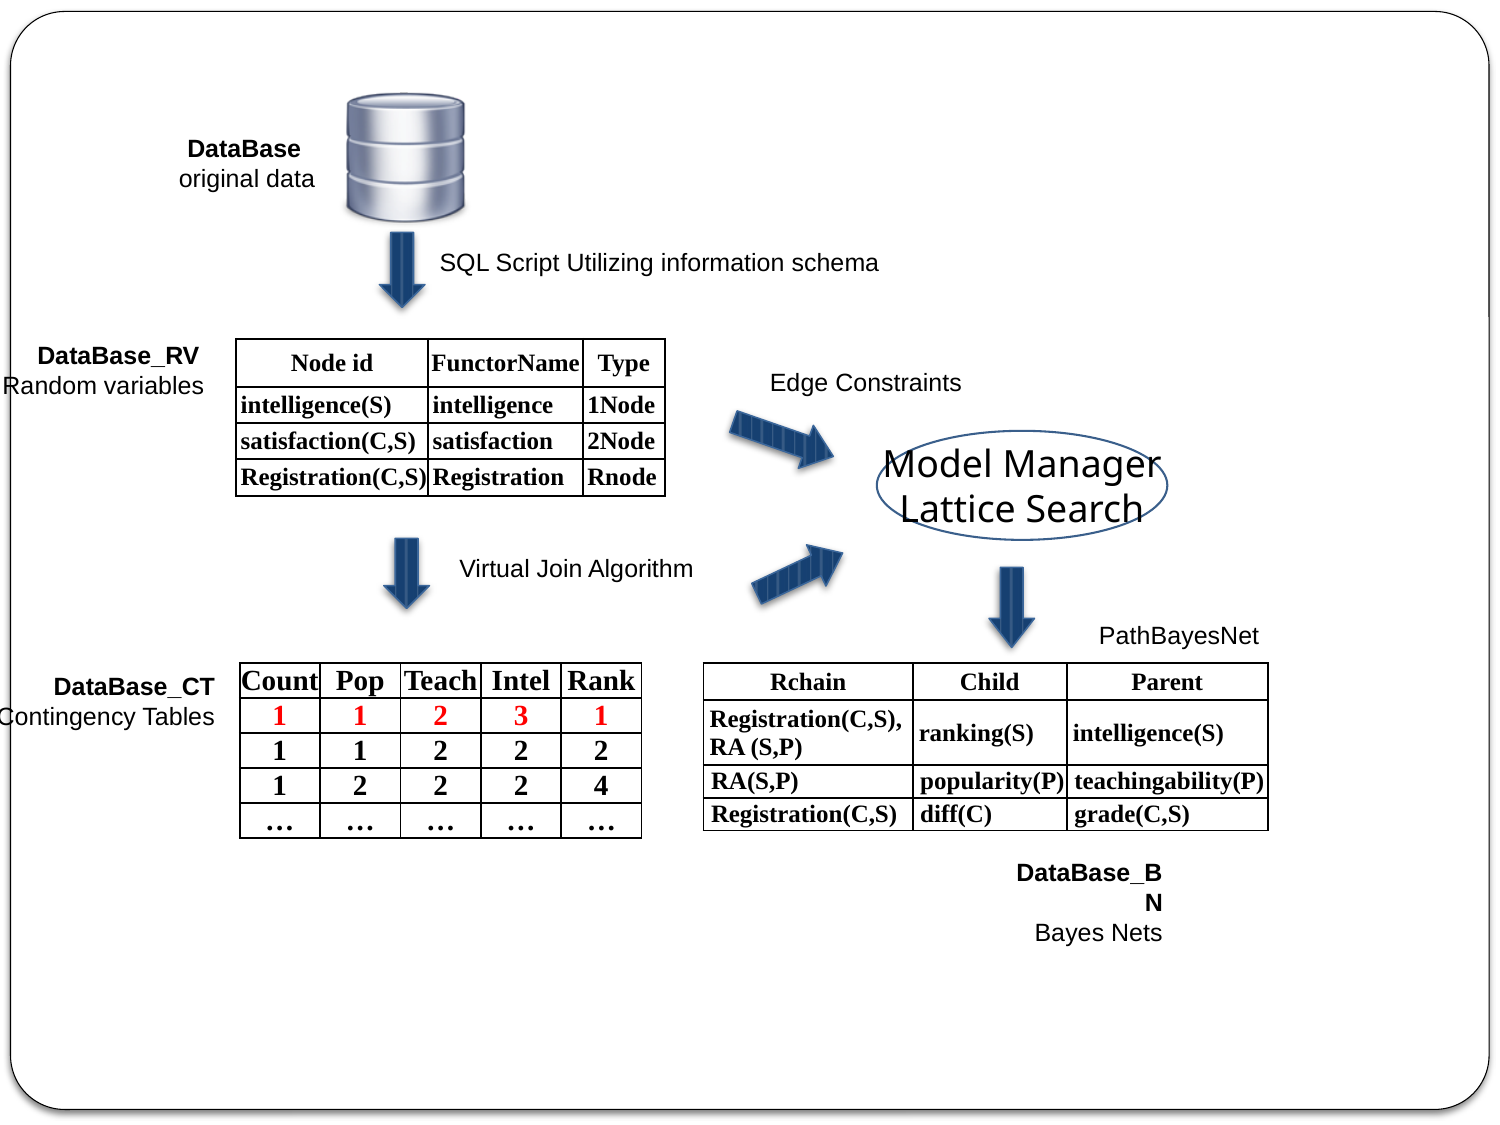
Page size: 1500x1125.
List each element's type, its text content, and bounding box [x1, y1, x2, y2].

table_header Rchain [704, 664, 912, 699]
table_cell … [482, 804, 560, 837]
text_box DataBase_CT Contingency Tables [0, 663, 230, 738]
table_cell intelligence(S) [237, 388, 427, 422]
table_cell 4 [562, 769, 641, 802]
table_cell 2 [401, 734, 480, 767]
table_cell … [321, 804, 400, 837]
table_cell 1 [321, 699, 400, 732]
table_cell Registration(C,S) [237, 460, 427, 495]
text_box DataBase original data [129, 125, 320, 200]
table_cell 3 [482, 699, 560, 732]
text_box [378, 248, 426, 308]
table_header FunctorName [429, 340, 582, 386]
text_box [751, 544, 844, 605]
text_box DataBase_RV Random variables [0, 332, 222, 407]
table_cell Registration(C,S) [704, 799, 912, 830]
table_cell ranking(S) [914, 701, 1066, 764]
table_cell … [241, 804, 319, 837]
text_box [383, 537, 431, 609]
table_cell 1 [241, 699, 319, 732]
table_cell … [562, 804, 641, 837]
table_cell 1Node [584, 388, 664, 422]
table_cell teachingability(P) [1068, 766, 1267, 797]
table_cell Registration [429, 460, 582, 495]
table_header Type [584, 340, 664, 386]
table_cell … [401, 804, 480, 837]
table_cell satisfaction [429, 424, 582, 458]
table_cell 2 [321, 769, 400, 802]
table_cell 1 [241, 769, 319, 802]
table_cell intelligence [429, 388, 582, 422]
table_cell 2 [482, 769, 560, 802]
picture [326, 78, 487, 239]
table_cell 1 [241, 734, 319, 767]
table_header Count [241, 664, 319, 697]
text_box [728, 410, 835, 470]
table_cell 1 [562, 699, 641, 732]
table_header Rank [562, 664, 641, 697]
text_box Model Manager Lattice Search [875, 429, 1169, 541]
table_cell 2 [562, 734, 641, 767]
table_header Child [914, 664, 1066, 699]
table_cell 2Node [584, 424, 664, 458]
table_cell popularity(P) [914, 766, 1066, 797]
table_cell diff(C) [914, 799, 1066, 830]
table_header Teach [401, 664, 480, 697]
text_box Edge Constraints [754, 359, 999, 404]
table_cell 2 [401, 769, 480, 802]
table_cell Rnode [584, 460, 664, 495]
table_cell grade(C,S) [1068, 799, 1267, 830]
table_cell Registration(C,S), RA (S,P) [704, 701, 912, 764]
table_cell 2 [482, 734, 560, 767]
table_header Parent [1068, 664, 1267, 699]
table_cell 1 [321, 734, 400, 767]
text_box SQL Script Utilizing information schema [424, 238, 911, 284]
text_box PathBayesNet [1080, 611, 1275, 657]
text_box [988, 566, 1036, 649]
table_header Intel [482, 664, 560, 697]
table_cell intelligence(S) [1068, 701, 1267, 764]
table_header Pop [321, 664, 400, 697]
text_box Virtual Join Algorithm [444, 544, 726, 590]
table_cell satisfaction(C,S) [237, 424, 427, 458]
text_box DataBase_BN Bayes Nets [984, 849, 1178, 954]
table_cell 2 [401, 699, 480, 732]
table_header Node id [237, 340, 427, 386]
table_cell RA(S,P) [704, 766, 912, 797]
